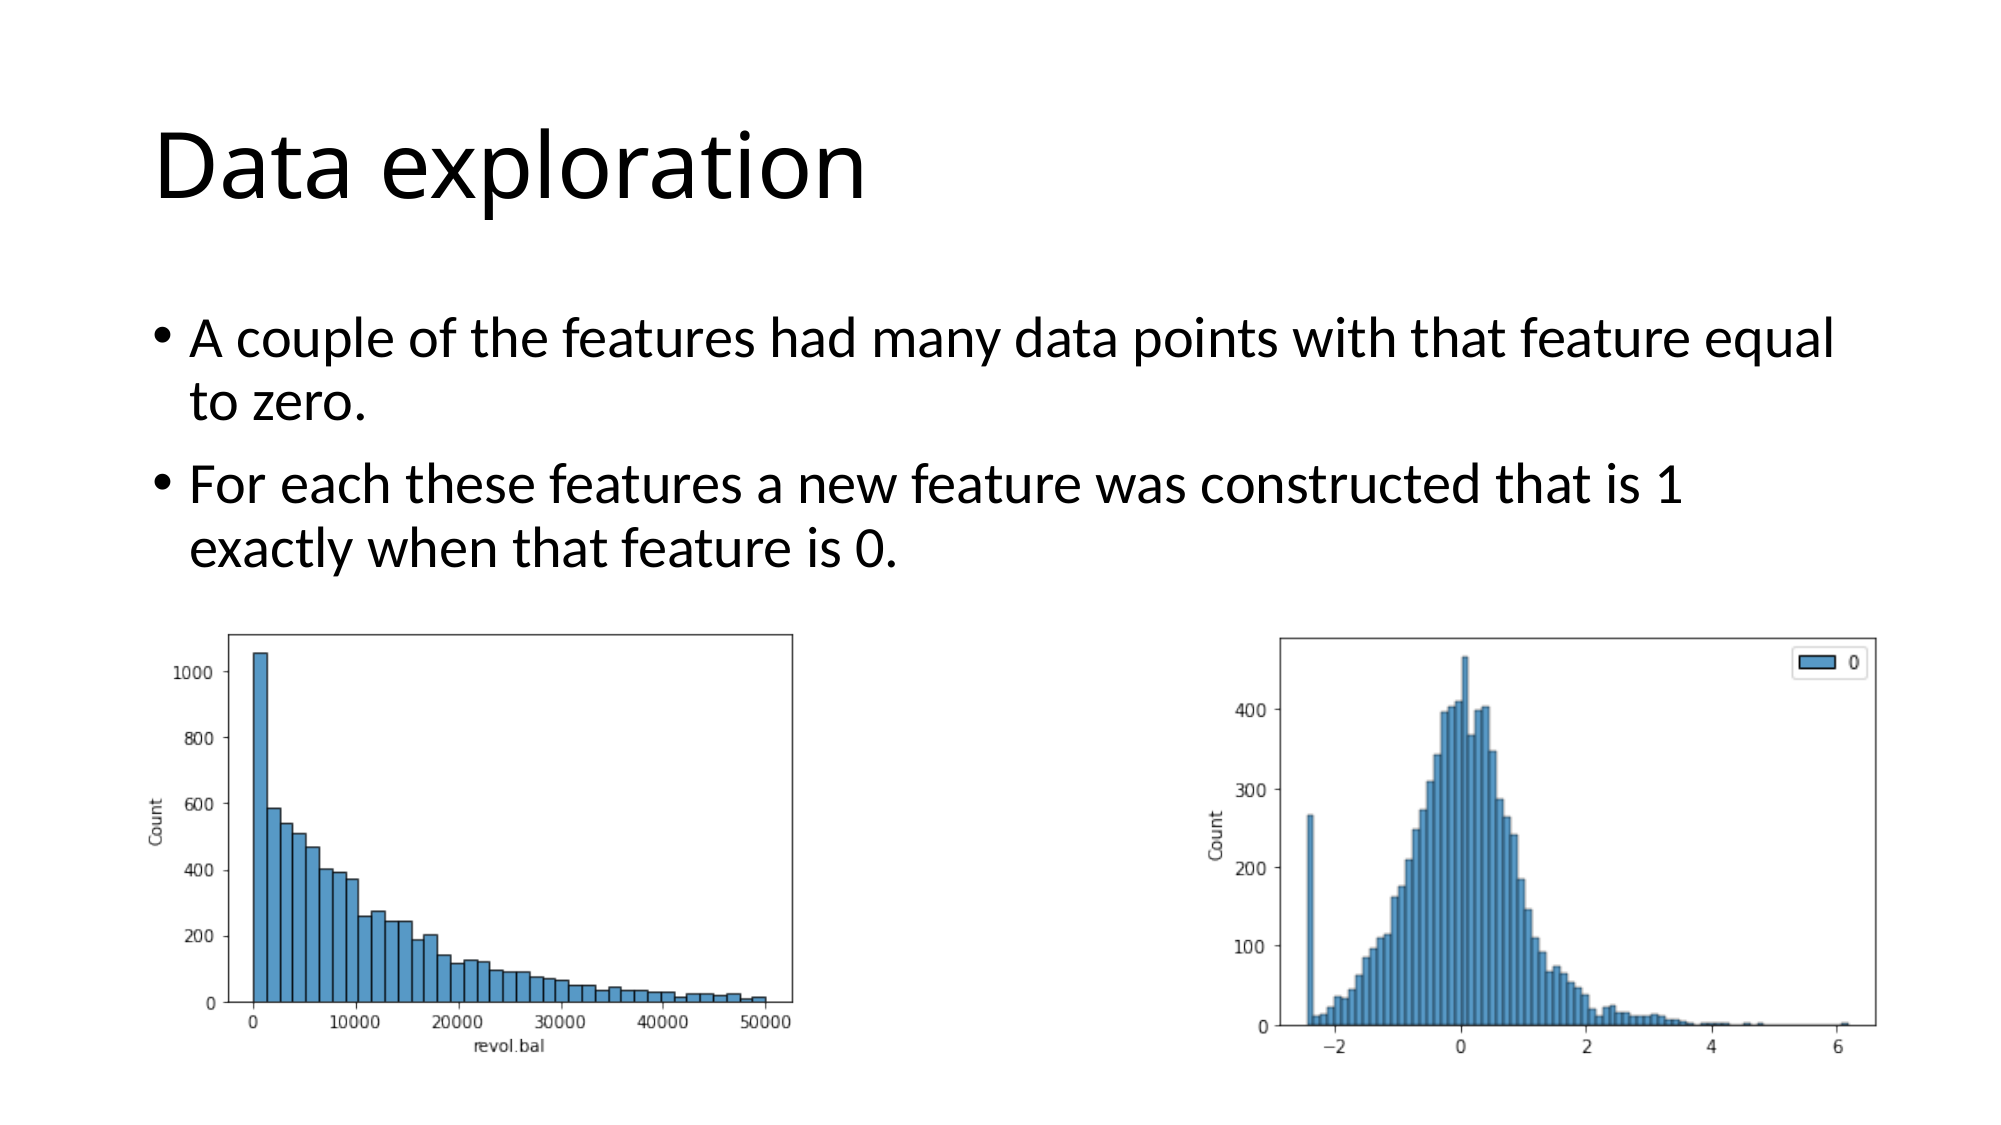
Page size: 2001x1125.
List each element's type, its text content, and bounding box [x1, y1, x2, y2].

list A couple of the features had many data points with that feature equal to zero. For each these features a new feature was constructed that is 1 exactly when that feature is 0. [137, 299, 1863, 1014]
picture [1196, 627, 1888, 1068]
picture [137, 624, 804, 1066]
title Data exploration [137, 59, 1863, 278]
